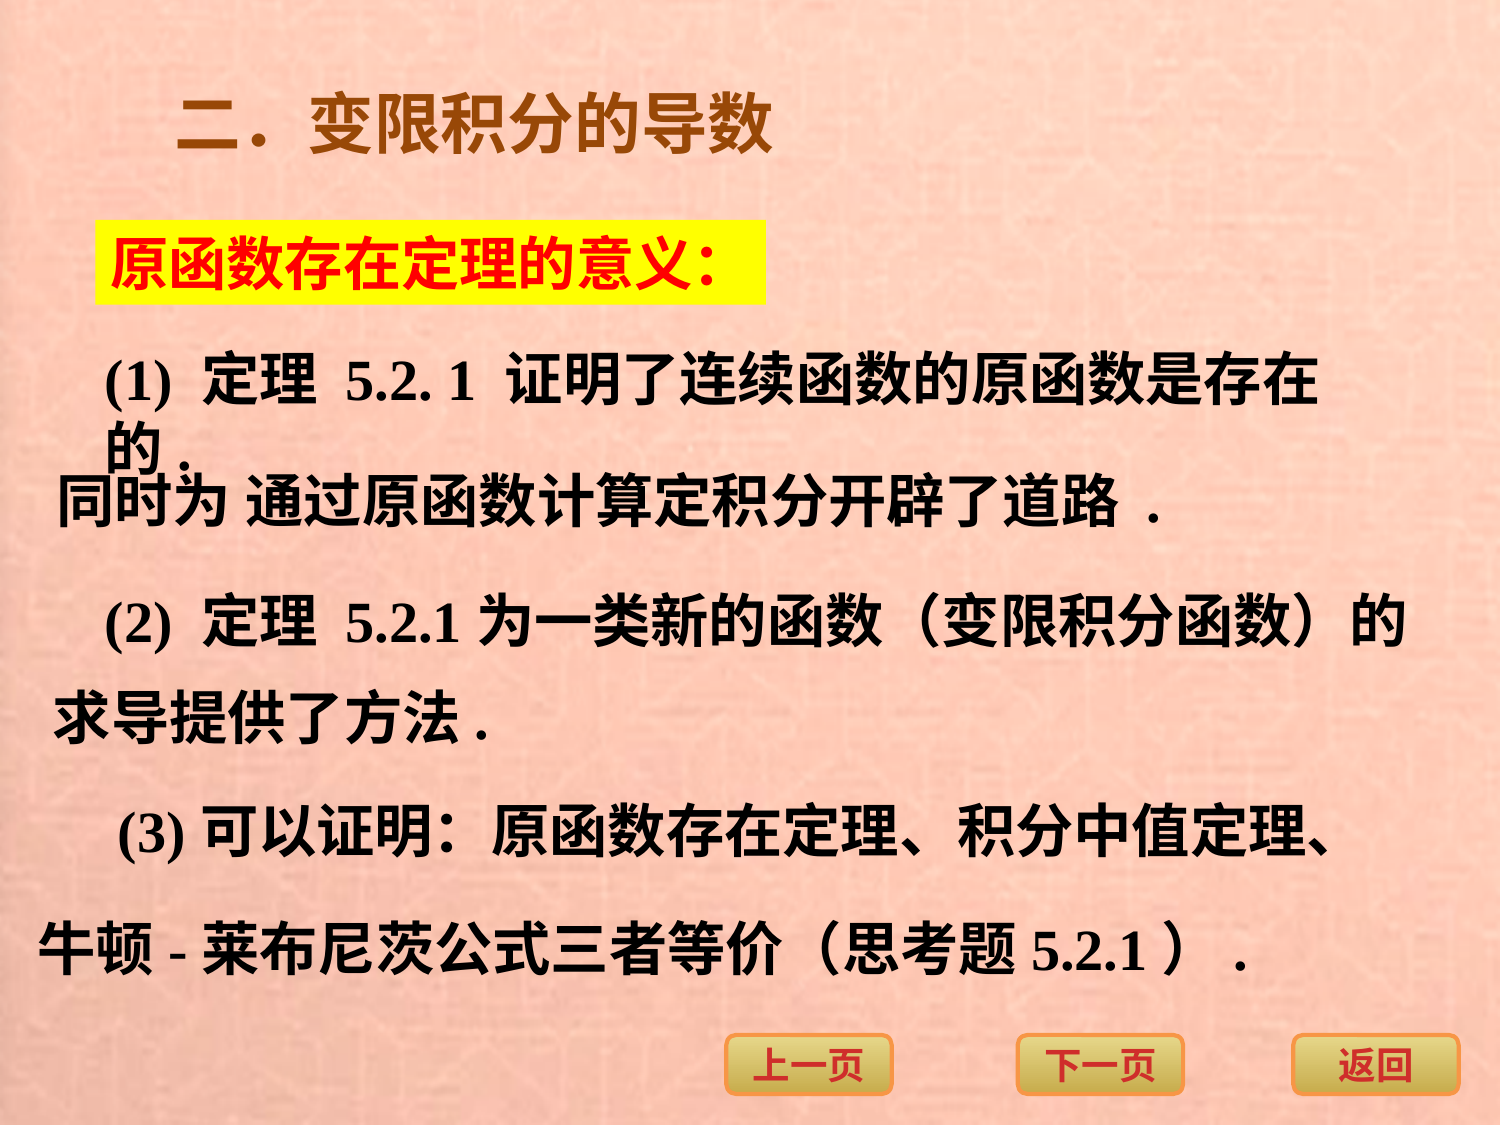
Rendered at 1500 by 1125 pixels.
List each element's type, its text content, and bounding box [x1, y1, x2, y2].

text_box 原函数存在定理的意义： [95, 219, 766, 305]
text_box 通过原函数计算定积分开辟了道路 . [231, 457, 1200, 542]
text_box 牛顿-莱布尼茨公式三者等价（思考题5.2.1）. [22, 905, 1264, 990]
text_box 求导提供了方法. [38, 673, 504, 759]
text_box (3)可以证明：原函数存在定理、积分中值定理、 [102, 786, 1380, 872]
text_box 同时为 [41, 456, 279, 542]
text_box (1) 定理 5.2. 1 证明了连续函数的原函数是存在的. [90, 335, 1377, 490]
text_box 二．变限积分的导数 [159, 74, 944, 170]
text_box (2) 定理 5.2.1为一类新的函数（变限积分函数）的 [90, 576, 1484, 661]
picture [0, 0, 1500, 1125]
